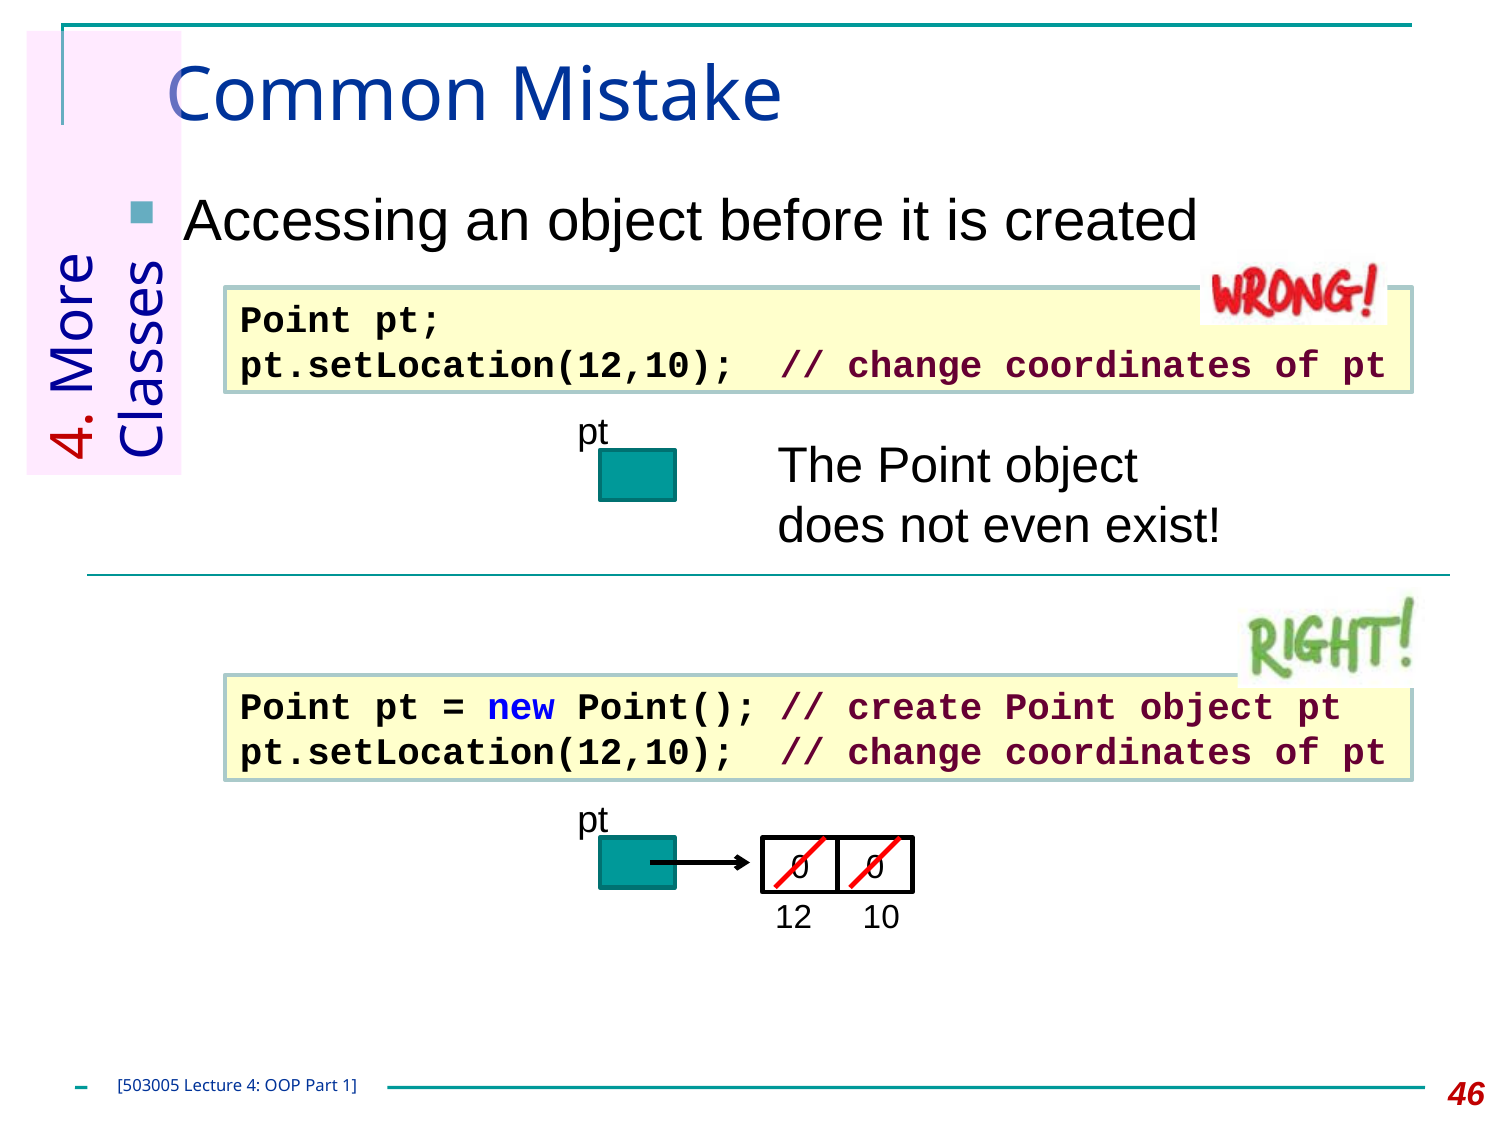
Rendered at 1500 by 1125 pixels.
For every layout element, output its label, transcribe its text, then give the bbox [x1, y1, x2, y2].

slide_number 46 [1400, 1065, 1500, 1125]
text_box [503005 Lecture 4: OOP Part 1] [87, 1074, 388, 1100]
picture [1237, 587, 1426, 688]
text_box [562, 399, 676, 501]
text_box Point pt; pt.setLocation(12,10); // change coordinates of pt [223, 285, 1414, 394]
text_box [562, 787, 913, 894]
picture [1199, 249, 1388, 326]
list Accessing an object before it is created [182, 174, 1426, 276]
text_box Point pt = new Point(); // create Point object pt pt.setLocation(12,10); // change coordinates of pt [223, 673, 1414, 782]
text_box The Point object does not even exist! [762, 424, 1238, 560]
title Common Mistake [182, 37, 1426, 168]
text_box 4. More Classes [26, 30, 182, 475]
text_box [749, 837, 926, 944]
